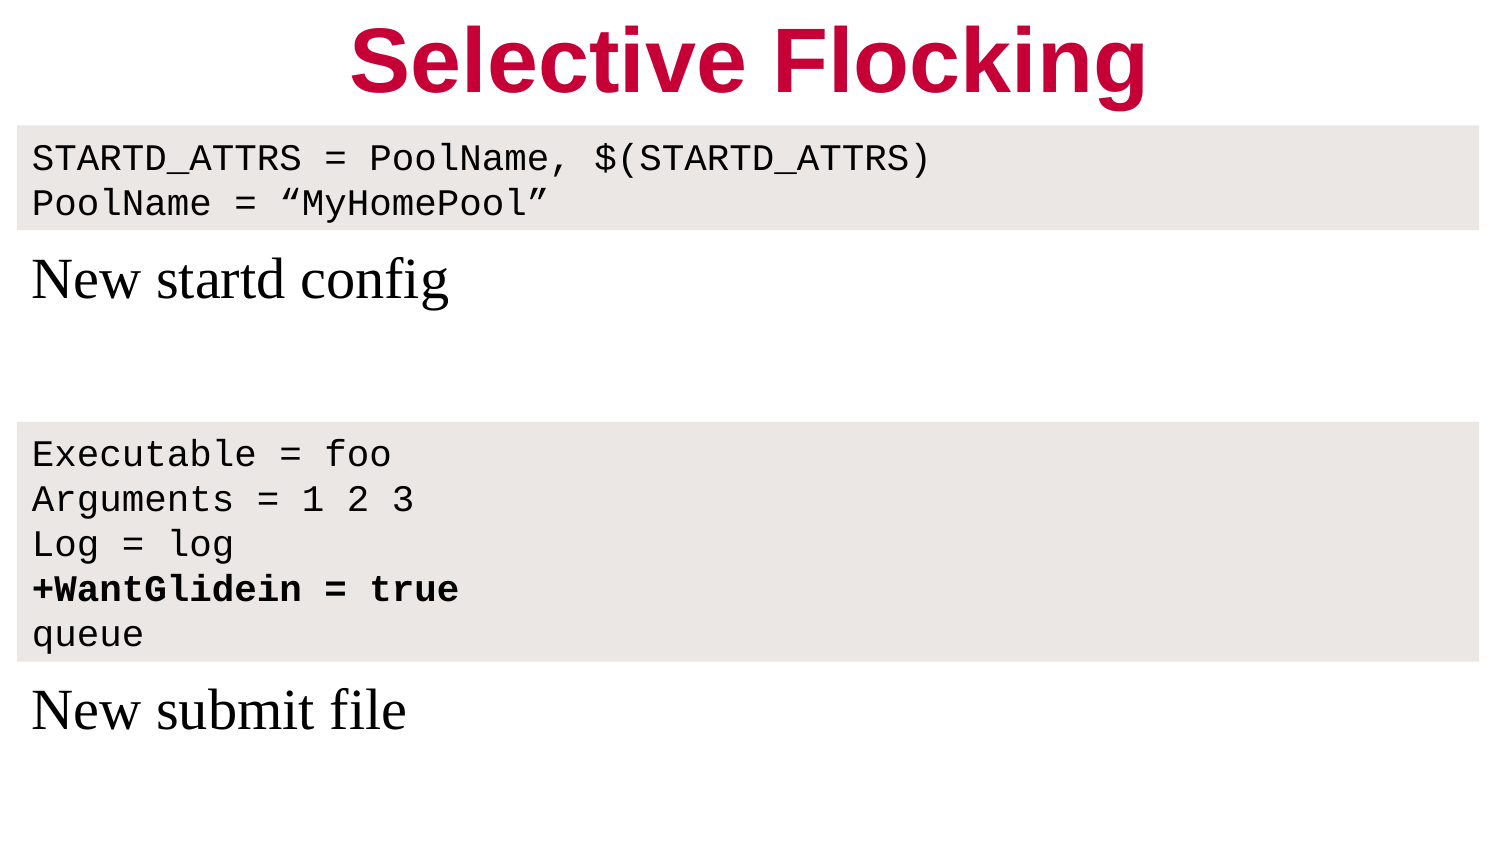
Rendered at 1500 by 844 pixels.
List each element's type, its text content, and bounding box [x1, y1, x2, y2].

text_box STARTD_ATTRS = PoolName, $(STARTD_ATTRS) PoolName = “MyHomePool” [17, 125, 1480, 231]
text_box Executable = foo Arguments = 1 2 3 Log = log +WantGlidein = true queue [17, 421, 1480, 662]
title Selective Flocking [0, 0, 1500, 113]
text_box New startd config [17, 232, 677, 318]
text_box New submit file [17, 664, 677, 749]
